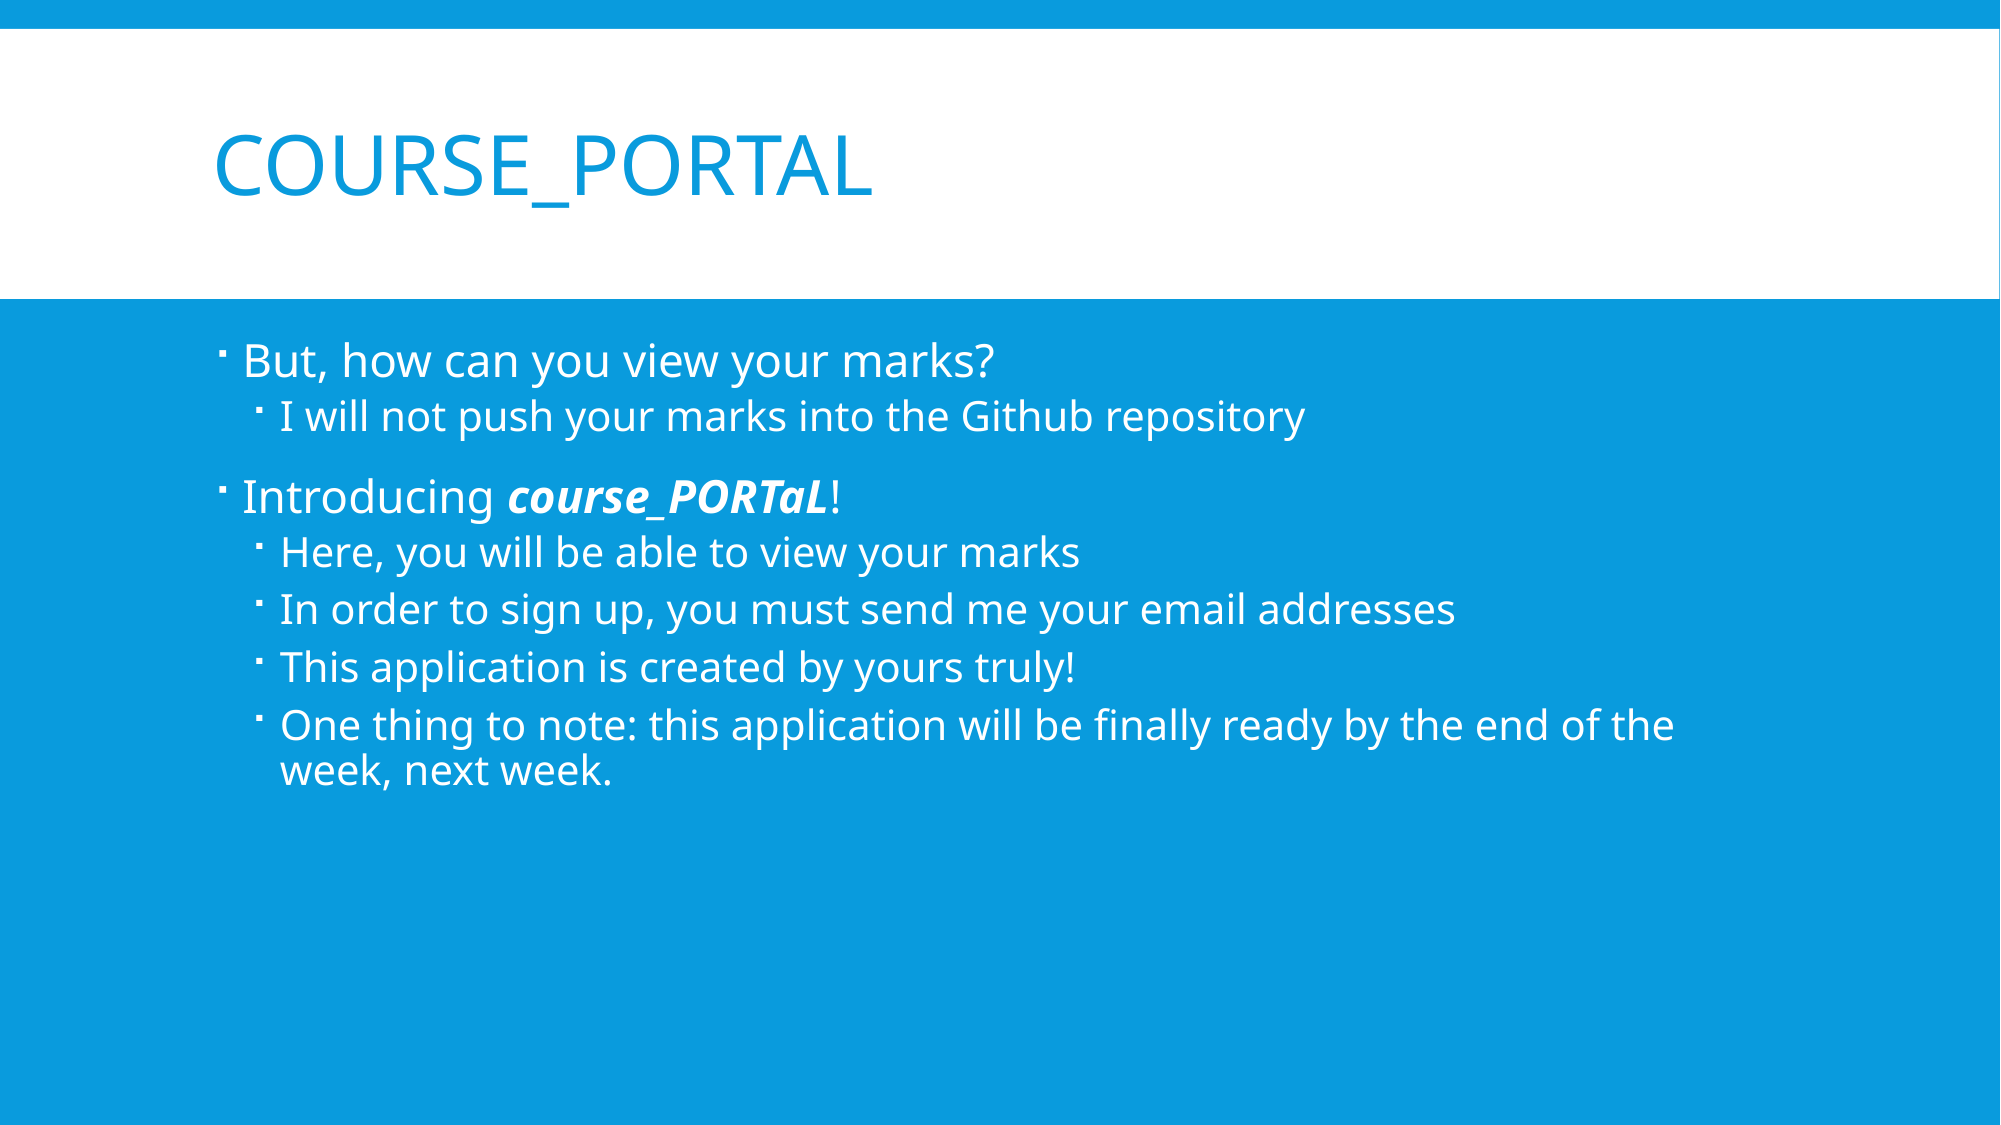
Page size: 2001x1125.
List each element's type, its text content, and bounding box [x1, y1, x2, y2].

list But, how can you view your marks? I will not push your marks into the Github repository Introducing course_PORTaL! Here, you will be able to view your marks In order to sign up, you must send me your email addresses This application is created by yours truly! One thing to note: this application will be finally ready by the end of the week, next week. [197, 329, 1803, 1020]
title Course_PORTAL [197, 46, 1803, 295]
